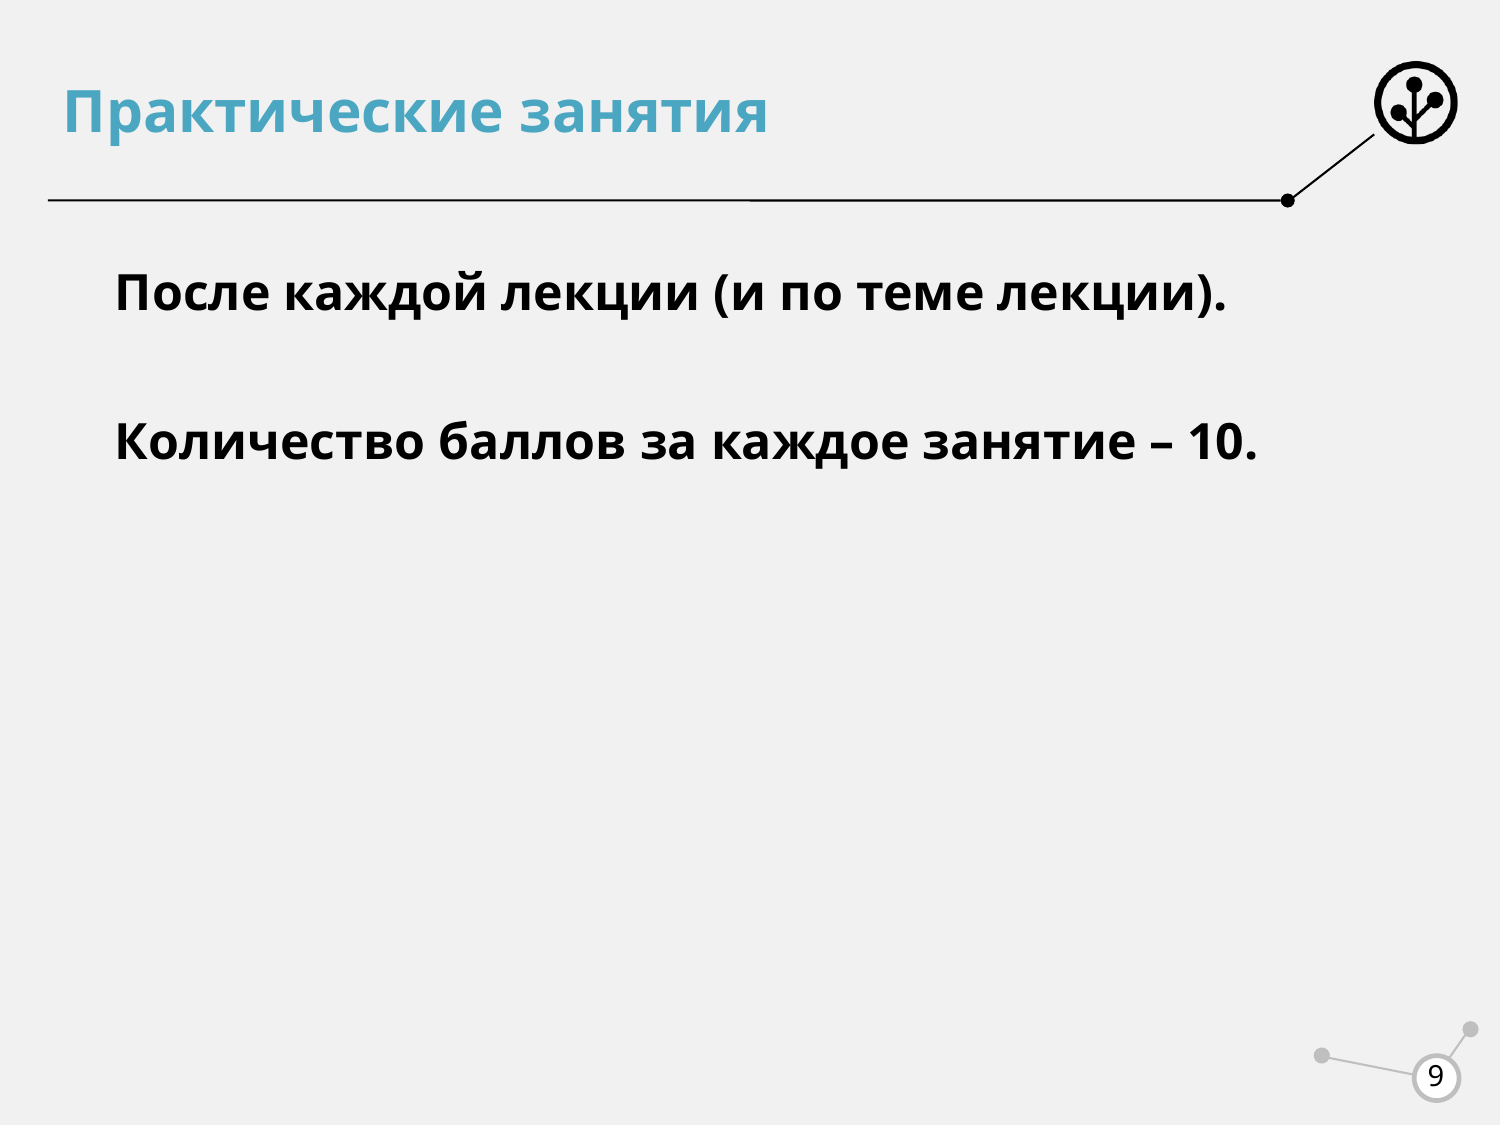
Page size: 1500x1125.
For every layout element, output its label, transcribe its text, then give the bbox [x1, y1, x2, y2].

picture [1363, 24, 1464, 185]
slide_number 9 [1404, 1047, 1468, 1108]
list После каждой лекции (и по теме лекции). Количество баллов за каждое занятие – 10. [100, 259, 1336, 1015]
title Практические занятия [47, 42, 1281, 185]
